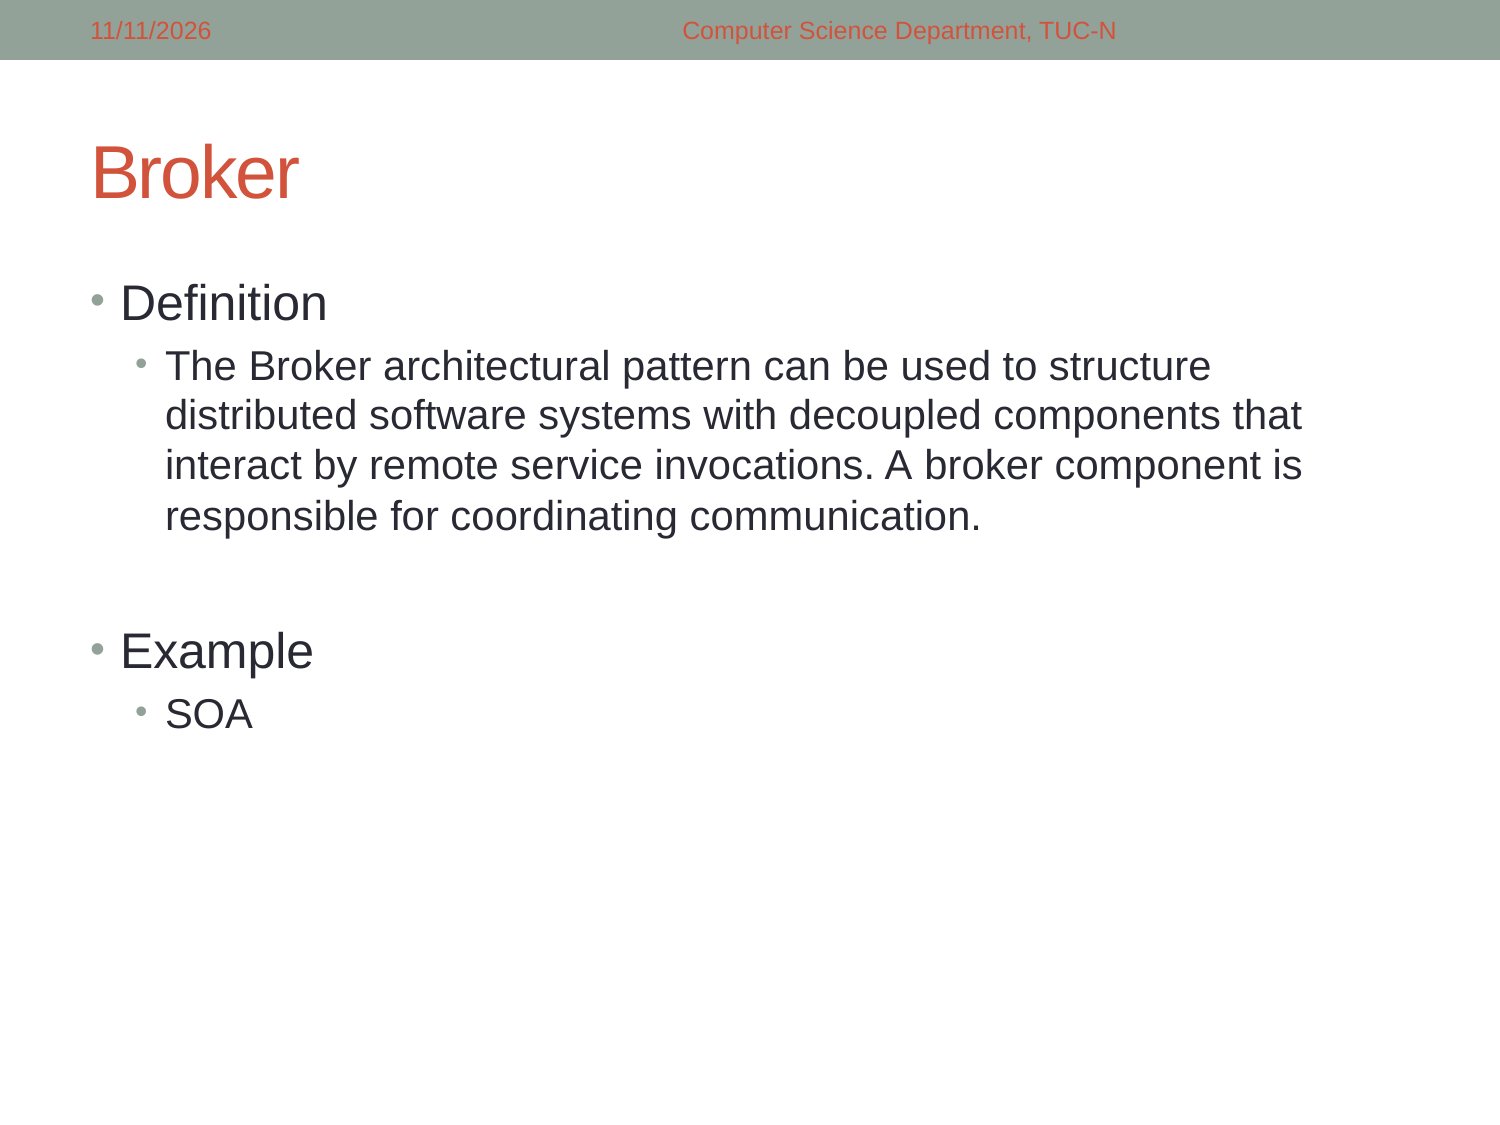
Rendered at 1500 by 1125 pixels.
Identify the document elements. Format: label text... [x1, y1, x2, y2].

list Definition The Broker architectural pattern can be used to structure distributed software systems with decoupled components that interact by remote service invocations. A broker component is responsible for coordinating communication. Example SOA [75, 262, 1425, 1063]
footer Computer Science Department, TUC-N [562, 3, 1238, 57]
title Broker [75, 87, 1425, 250]
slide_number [75, 3, 550, 57]
